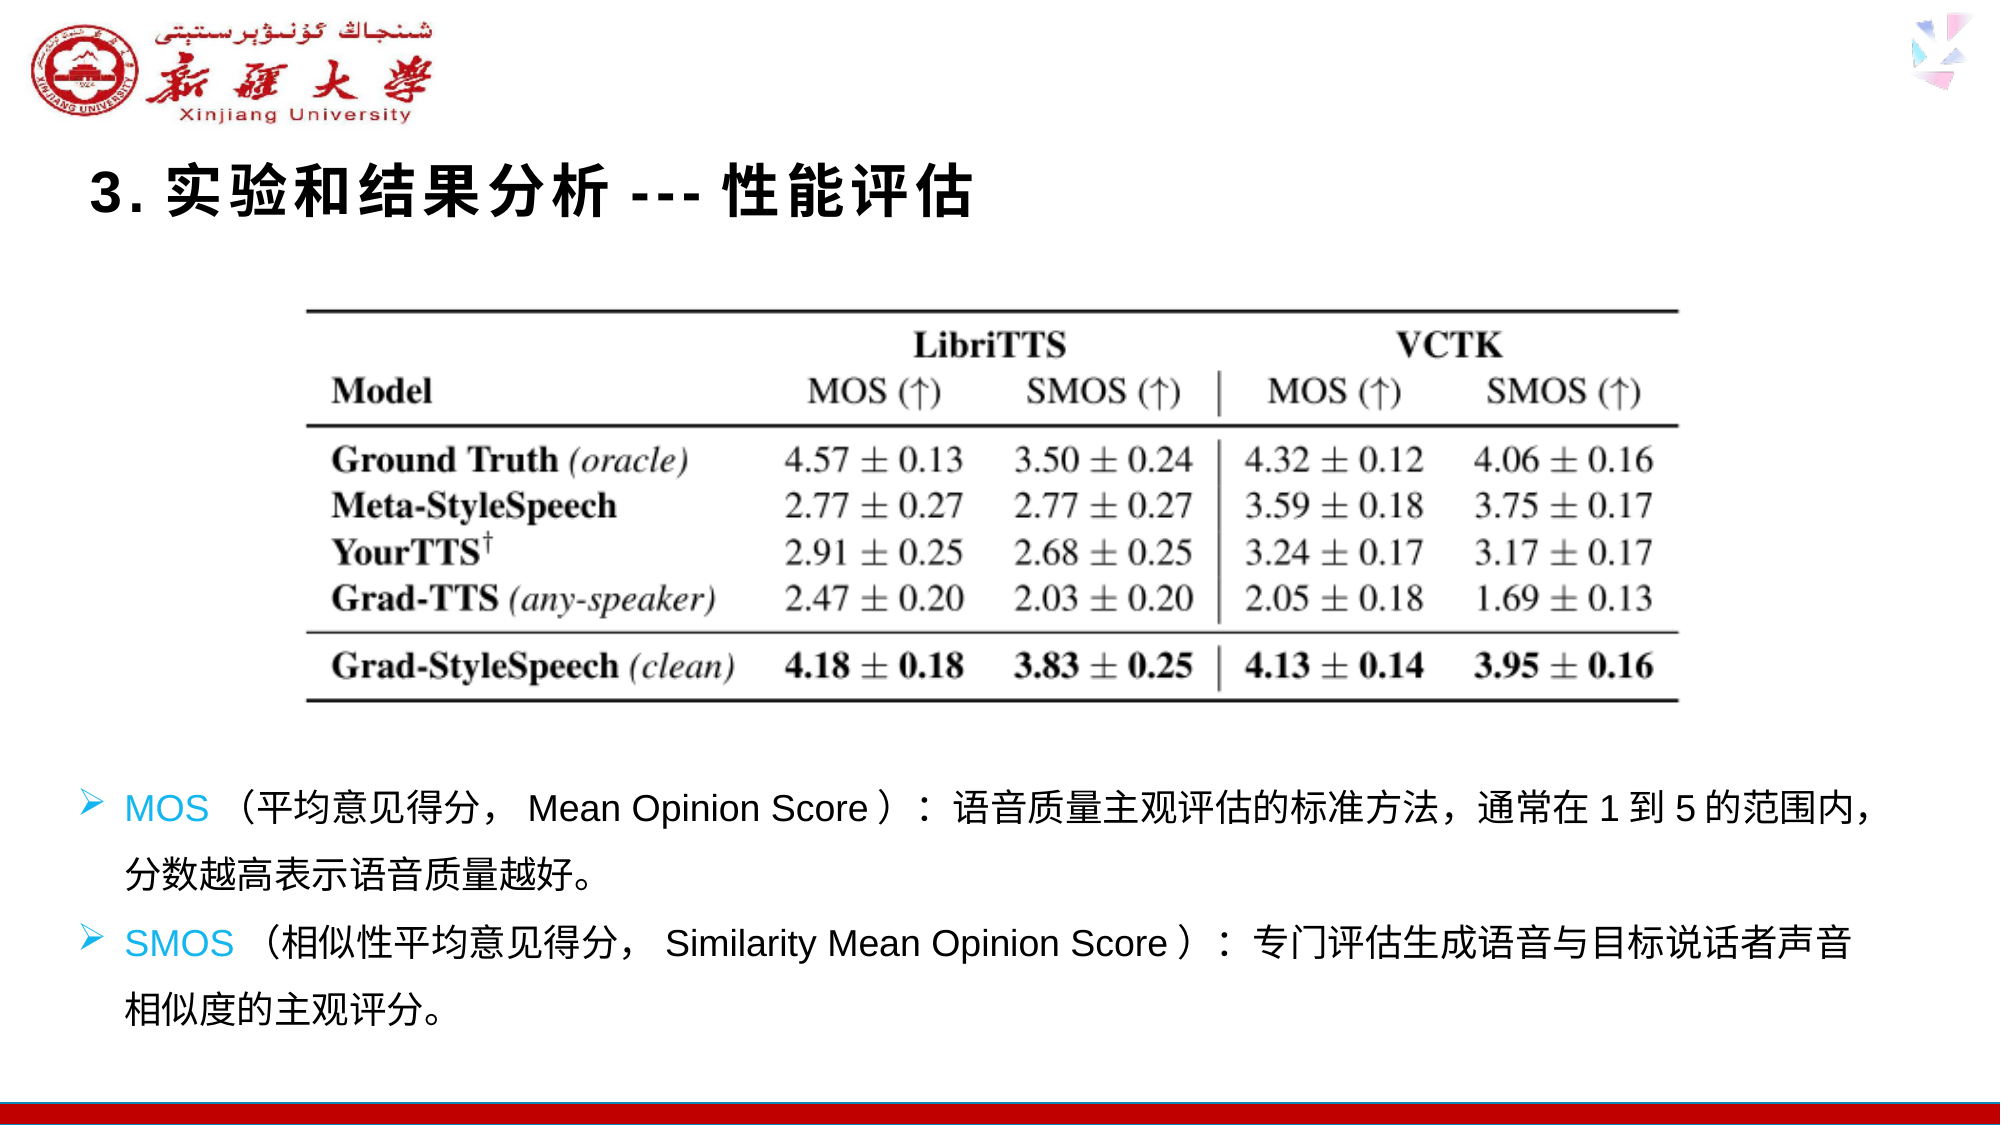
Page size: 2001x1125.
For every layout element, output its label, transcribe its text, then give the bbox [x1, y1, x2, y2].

picture [227, 298, 1747, 739]
picture [0, 0, 482, 143]
text_box MOS（平均意见得分，Mean Opinion Score）：语音质量主观评估的标准方法，通常在1到5的范围内，分数越高表示语音质量越好。 SMOS（相似性平均意见得分，Similarity Mean Opinion Score）：专门评估生成语音与目标说话者声音相似度的主观评分。 [62, 753, 1875, 1039]
text_box 3.实验和结果分析---性能评估 [74, 130, 1875, 247]
picture [1881, 0, 2000, 101]
text_box [0, 1102, 2000, 1125]
